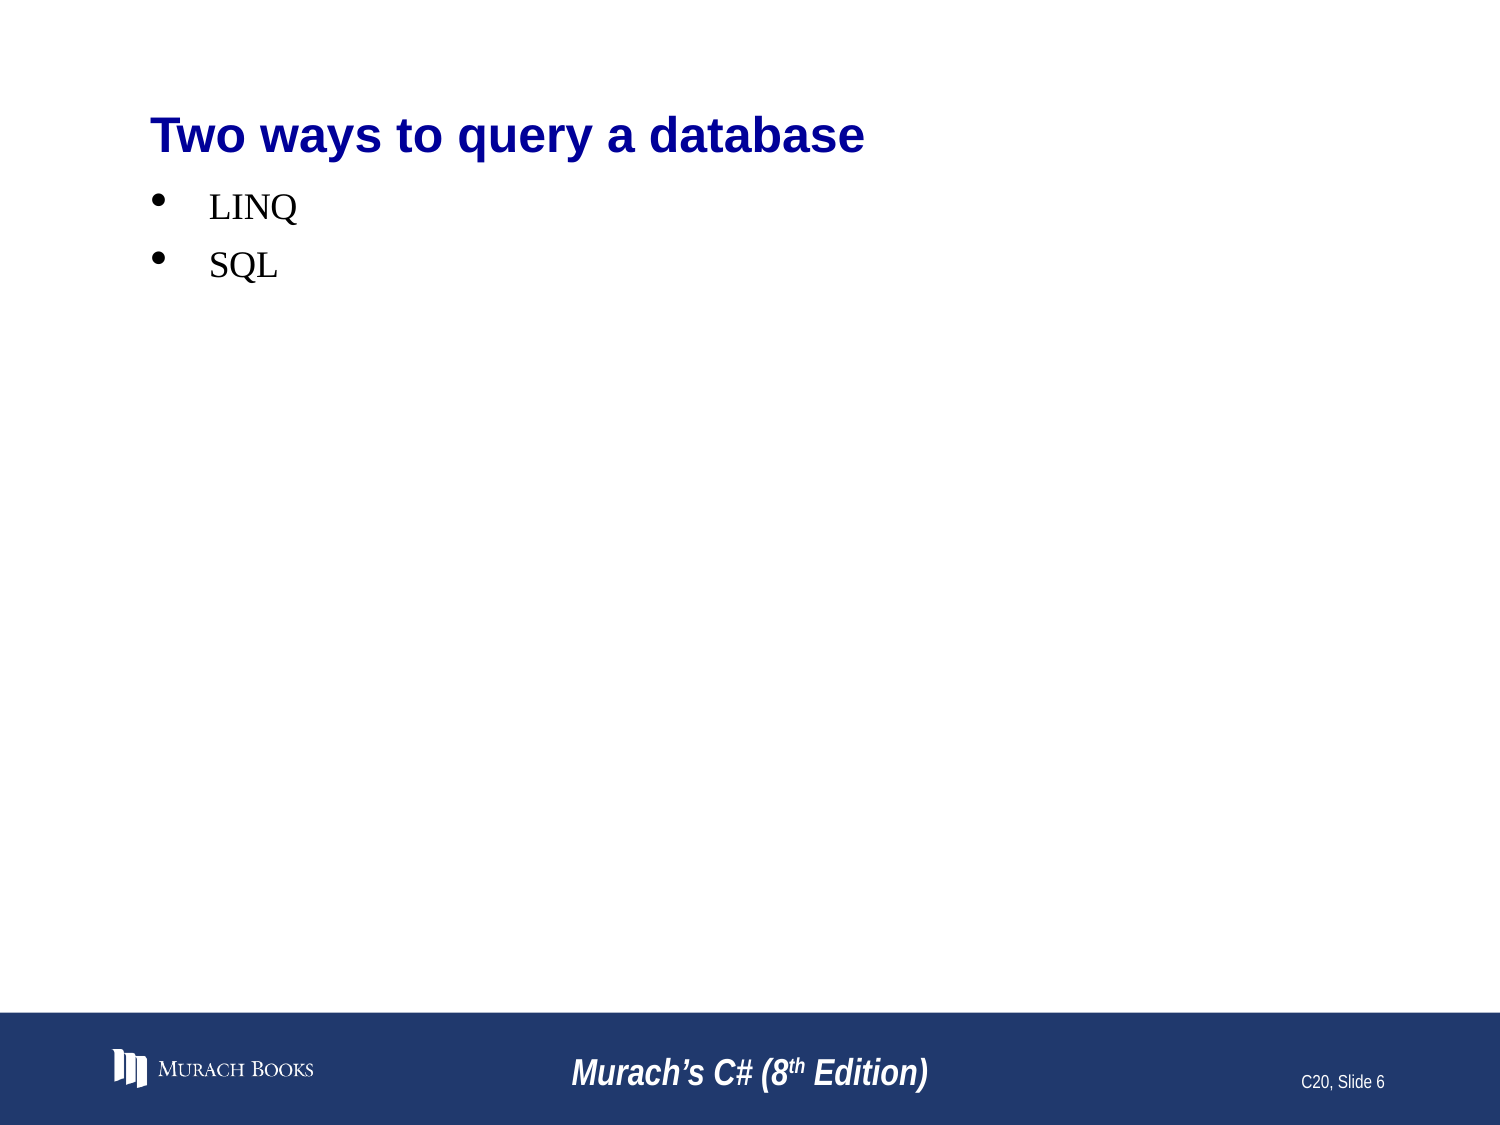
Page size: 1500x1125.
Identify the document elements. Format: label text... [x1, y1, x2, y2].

footer [12, 1025, 450, 1100]
title Two ways to query a database [150, 102, 1350, 164]
slide_number Murach’s C# (8th Edition) [450, 1025, 1050, 1100]
slide_number C20, Slide 6 [1087, 1025, 1400, 1100]
list LINQ SQL [137, 174, 1350, 975]
